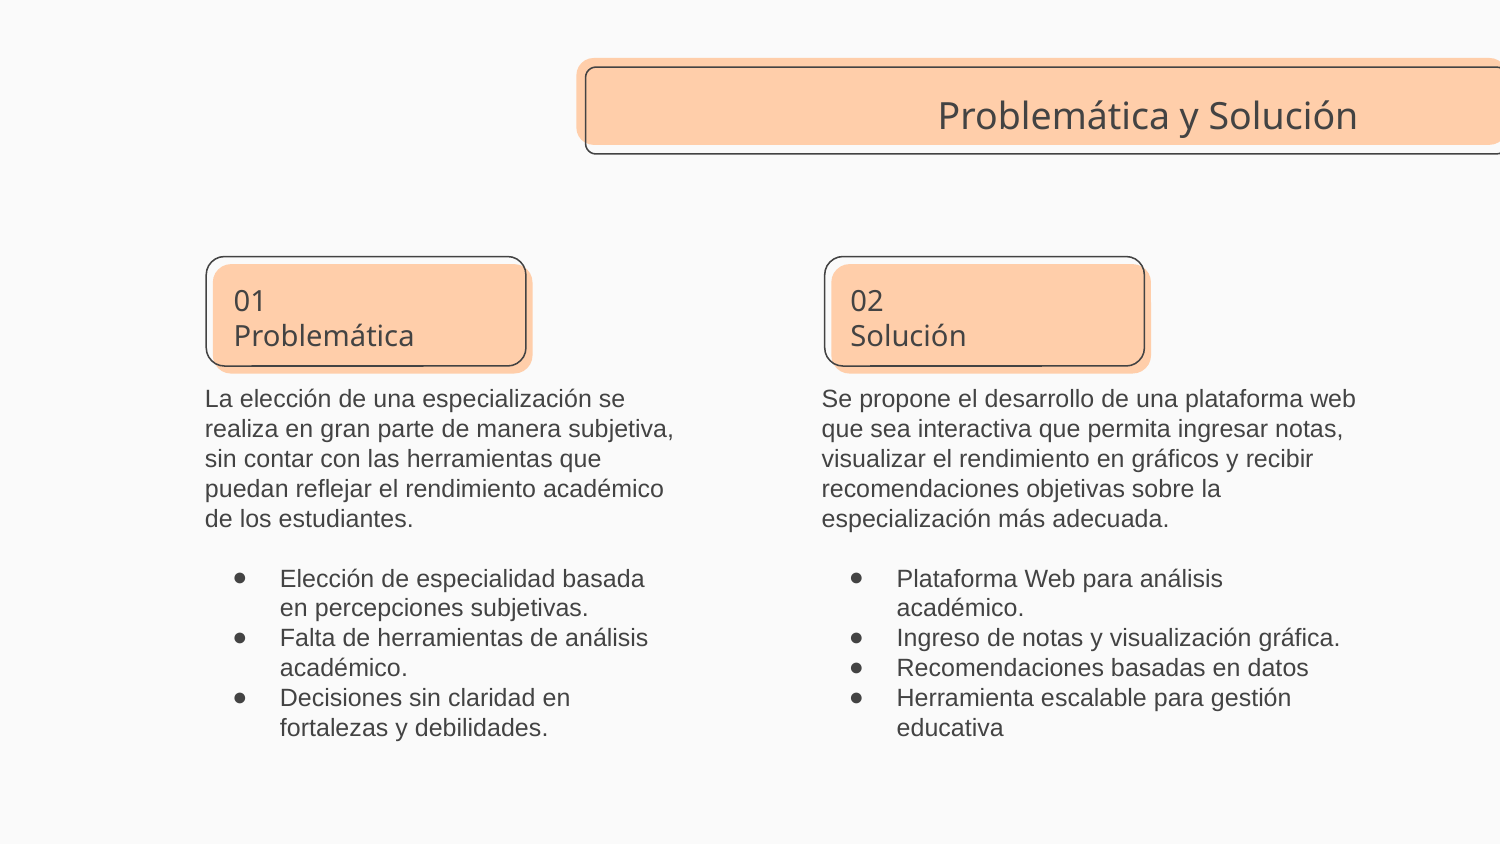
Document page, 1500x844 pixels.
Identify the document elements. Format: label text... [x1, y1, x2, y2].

subtitle La elección de una especialización se realiza en gran parte de manera subjetiva, sin contar con las herramientas que puedan reflejar el rendimiento académico de los estudiantes. Elección de especialidad basada en percepciones subjetivas. Falta de herramientas de análisis académico. Decisiones sin claridad en fortalezas y debilidades. [190, 367, 694, 828]
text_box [206, 256, 533, 374]
title Problemática y Solución [849, 75, 1374, 154]
subtitle Se propone el desarrollo de una plataforma web que sea interactiva que permita ingresar notas, visualizar el rendimiento en gráficos y recibir recomendaciones objetivas sobre la especialización más adecuada. Plataforma Web para análisis académico. Ingreso de notas y visualización gráfica. Recomendaciones basadas en datos Herramienta escalable para gestión educativa [806, 367, 1374, 828]
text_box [824, 256, 1152, 374]
